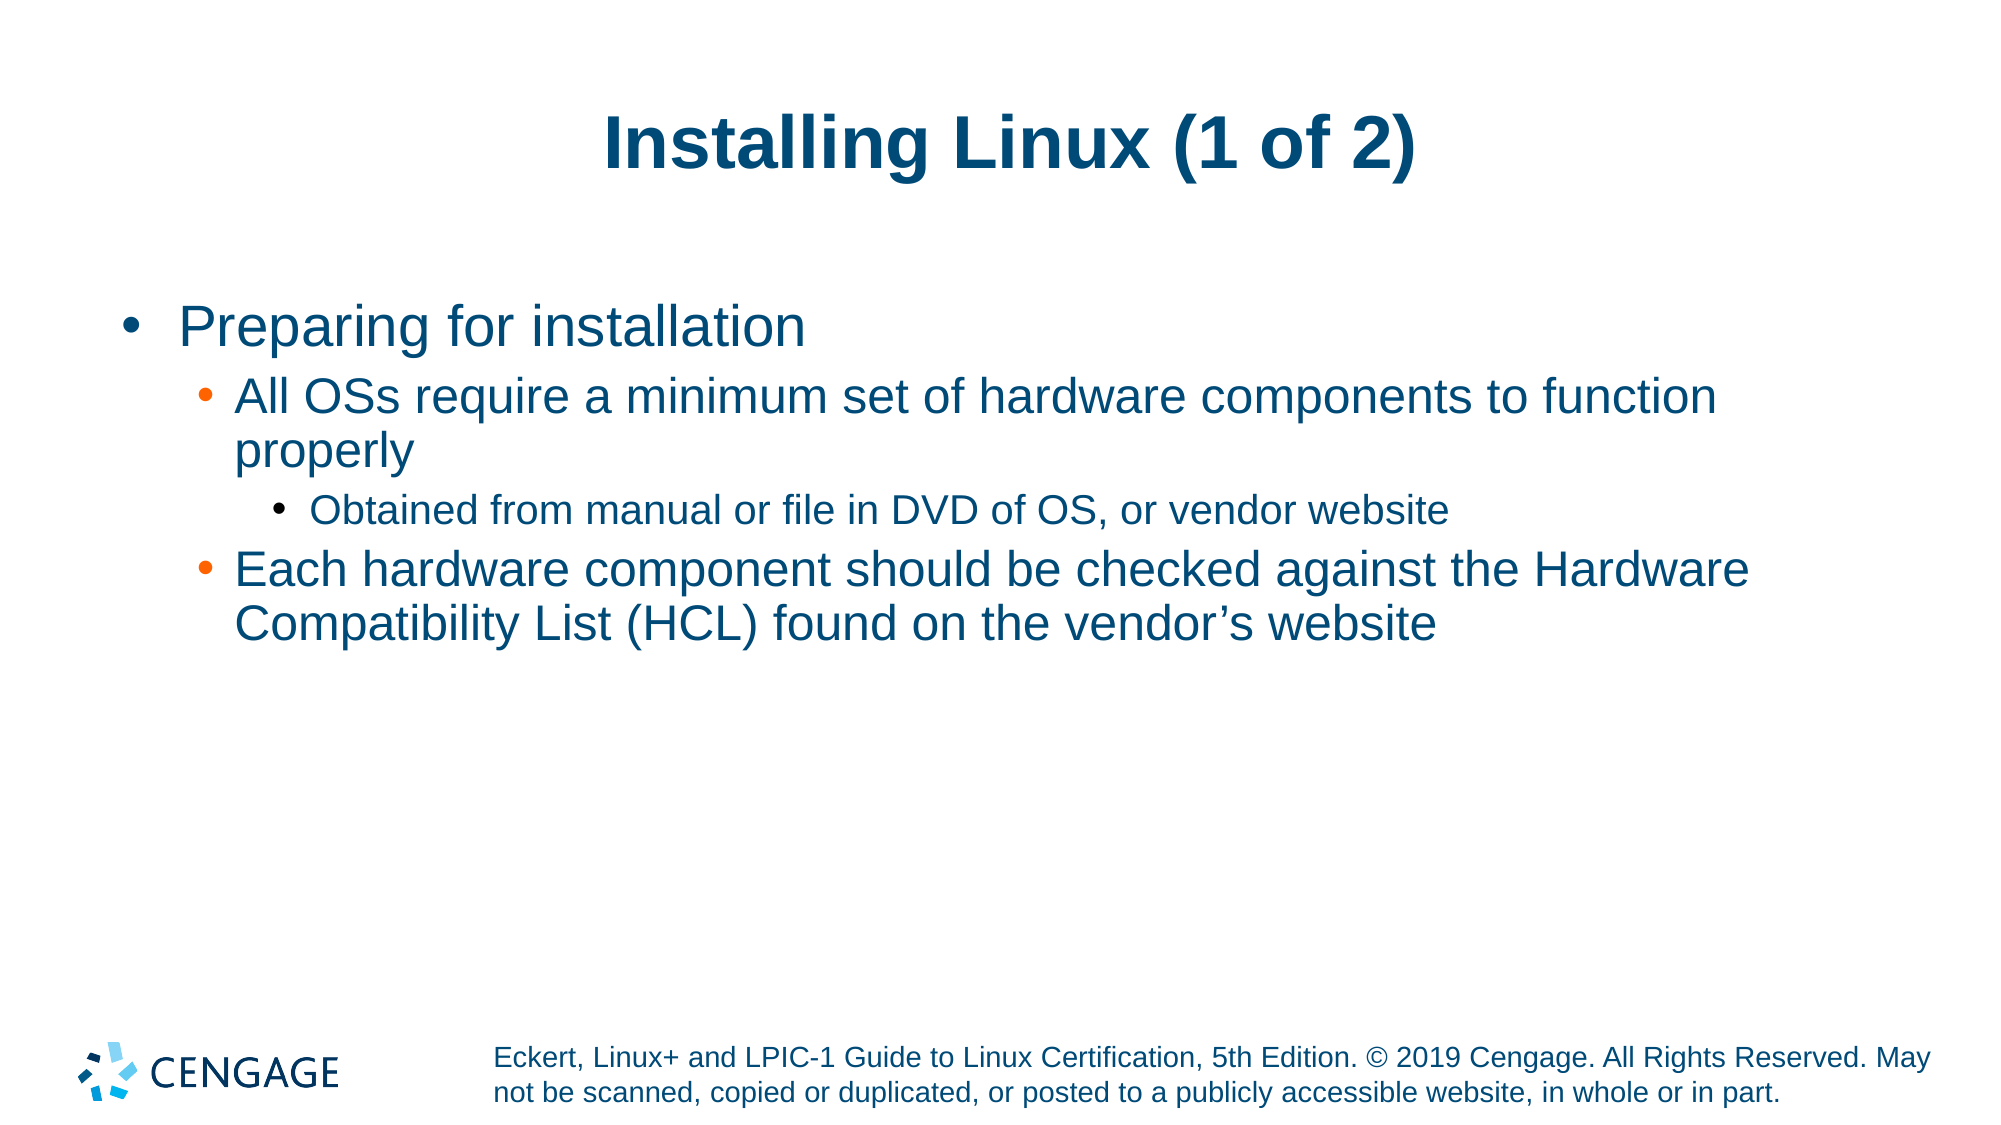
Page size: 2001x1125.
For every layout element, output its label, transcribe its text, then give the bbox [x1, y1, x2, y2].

list Preparing for installation All OSs require a minimum set of hardware components to function properly Obtained from manual or file in DVD of OS, or vendor website Each hardware component should be checked against the Hardware Compatibility List (HCL) found on the vendor’s website [121, 296, 1880, 990]
title Installing Linux (1 of 2) [59, 103, 1963, 265]
picture [78, 1042, 338, 1101]
